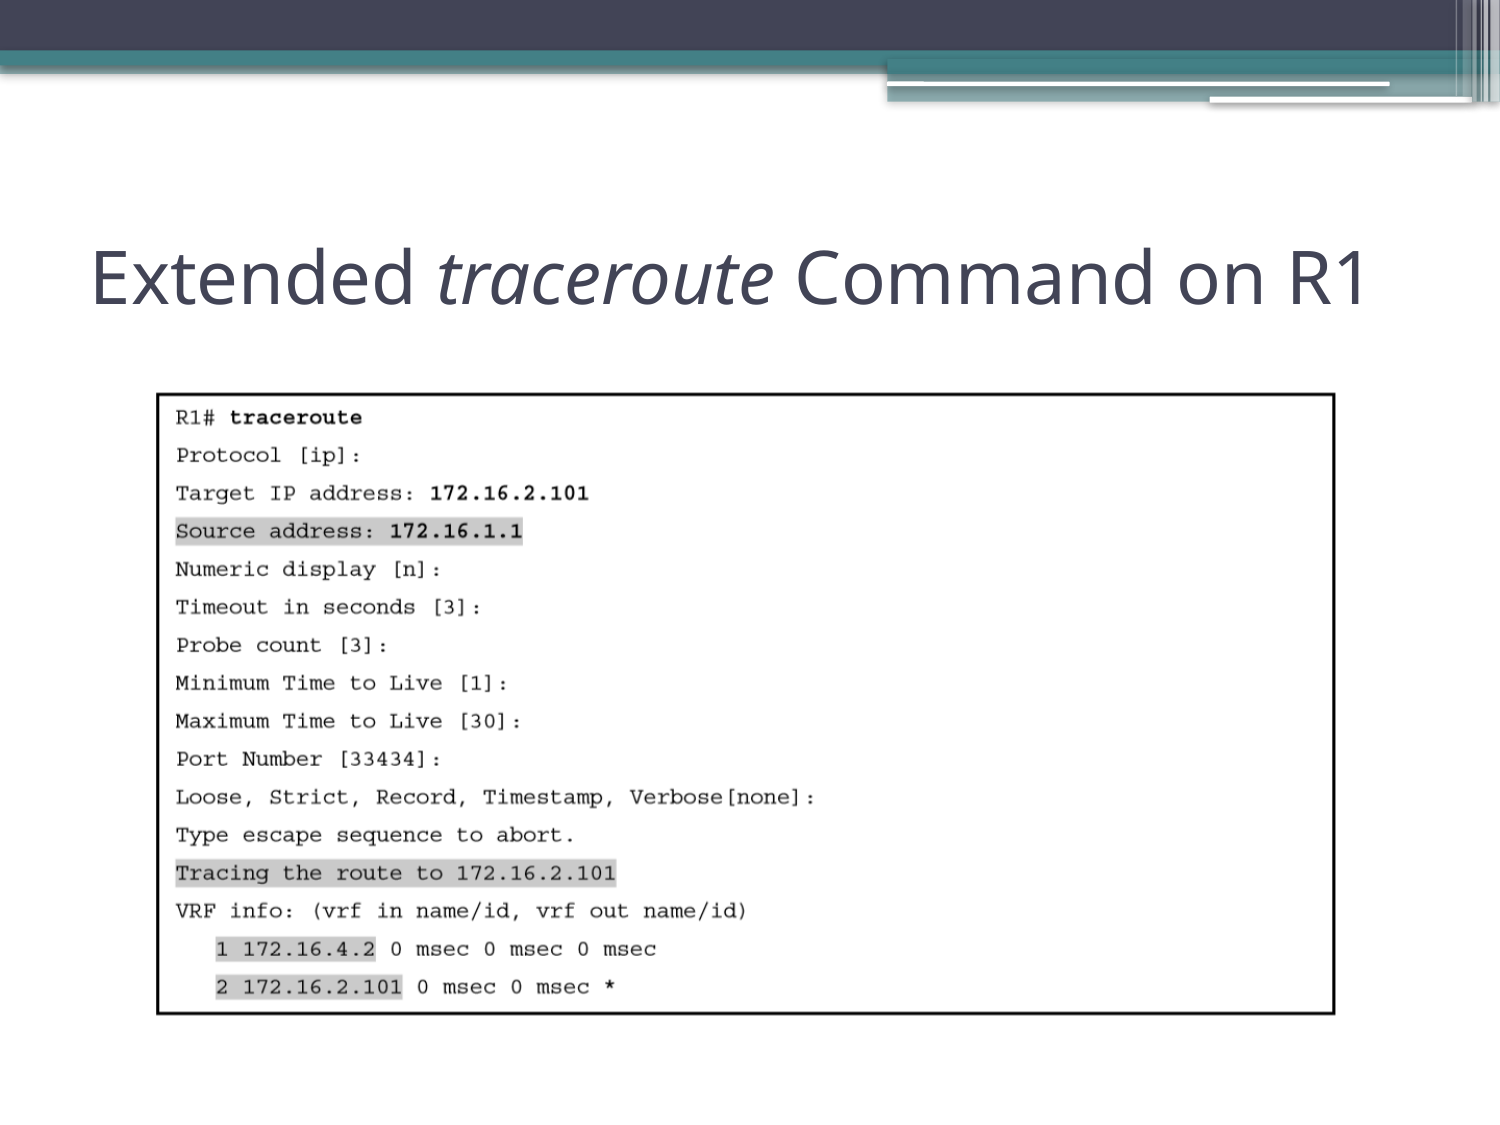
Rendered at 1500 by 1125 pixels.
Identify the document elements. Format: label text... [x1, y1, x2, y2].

title Extended traceroute Command on R1 [75, 187, 1425, 363]
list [150, 387, 1350, 1028]
